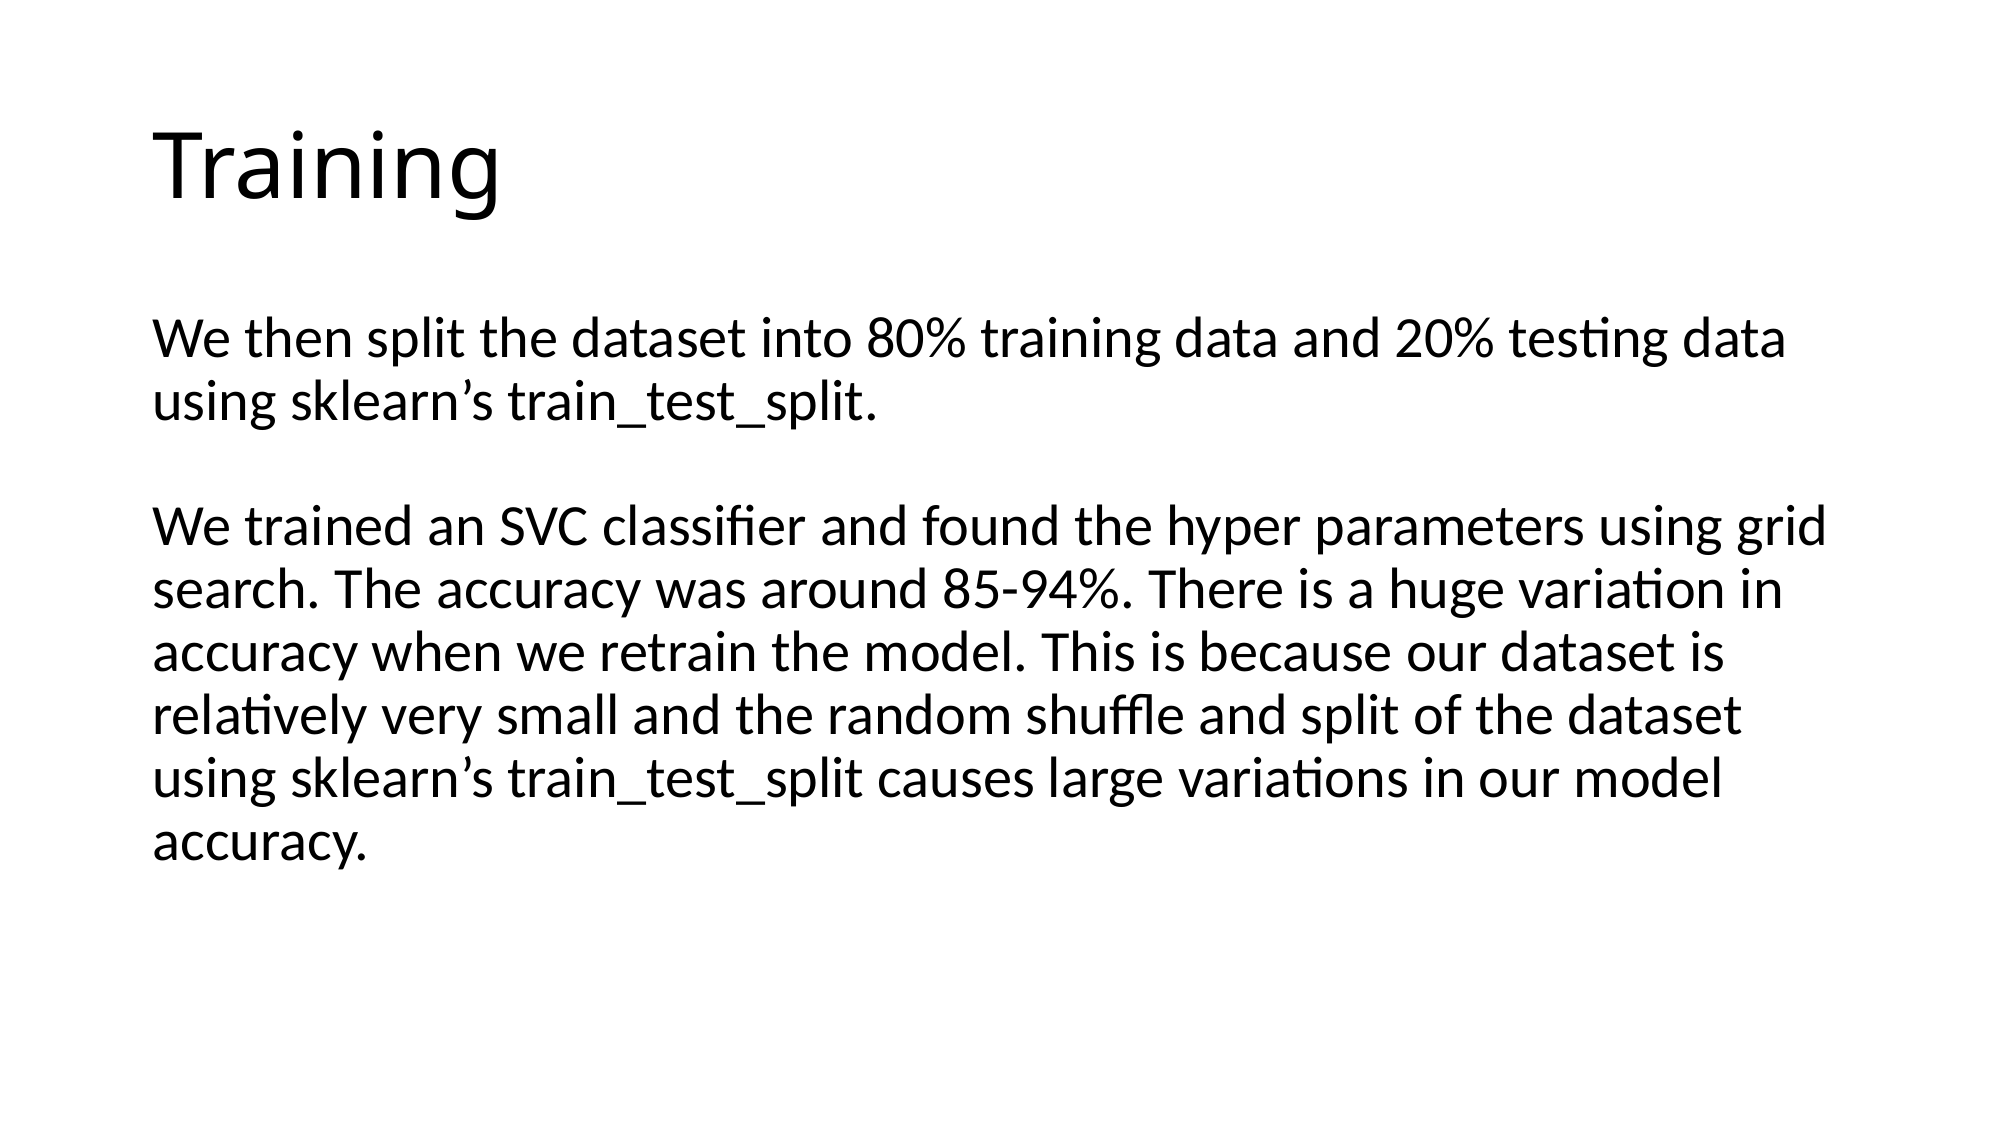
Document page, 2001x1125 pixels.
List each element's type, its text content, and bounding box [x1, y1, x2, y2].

list We then split the dataset into 80% training data and 20% testing data using sklearn’s train_test_split. We trained an SVC classifier and found the hyper parameters using grid search. The accuracy was around 85-94%. There is a huge variation in accuracy when we retrain the model. This is because our dataset is relatively very small and the random shuffle and split of the dataset using sklearn’s train_test_split causes large variations in our model accuracy. [137, 299, 1863, 1014]
title Training [137, 59, 1863, 278]
